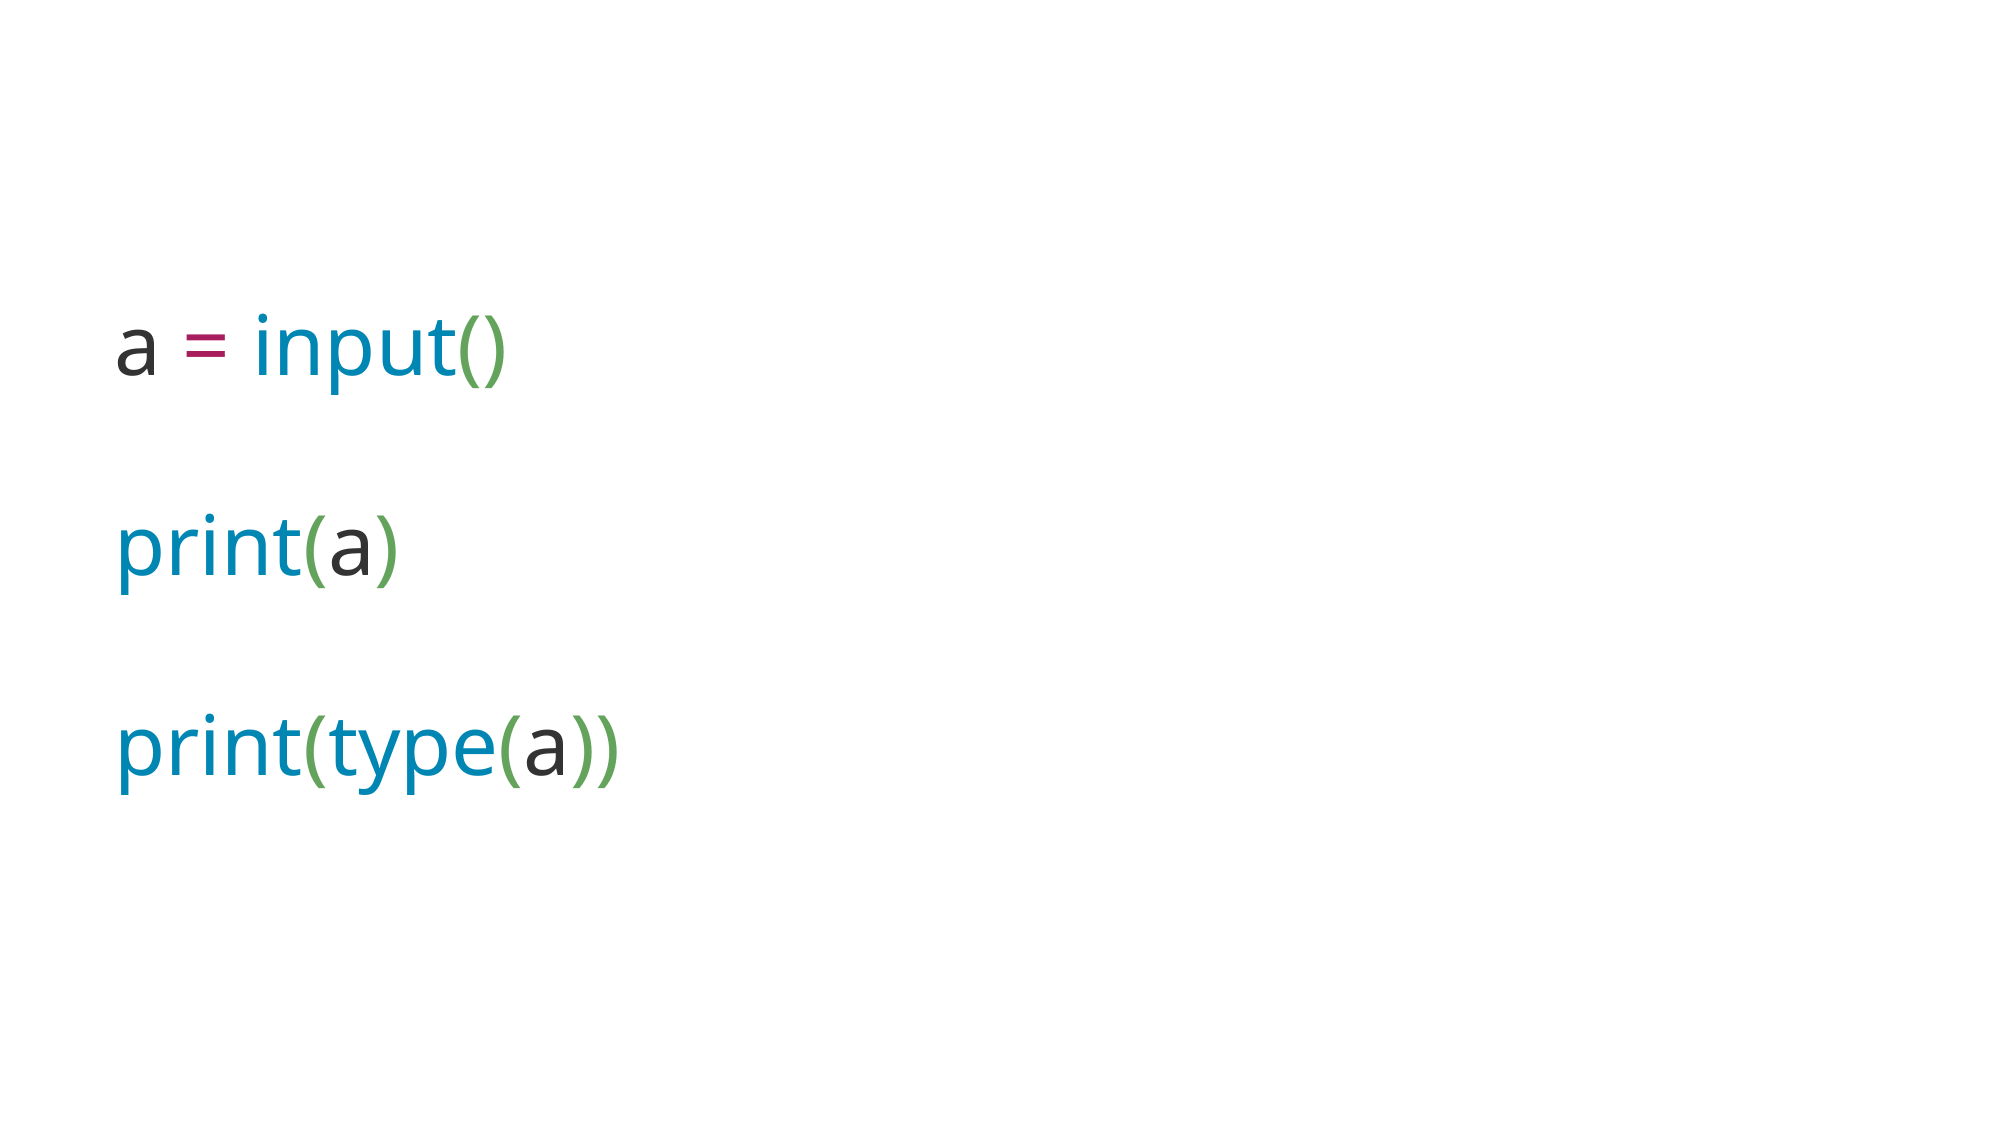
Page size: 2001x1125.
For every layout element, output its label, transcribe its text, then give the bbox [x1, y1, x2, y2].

text_box a = input() print(a) print(type(a)) [99, 184, 636, 800]
